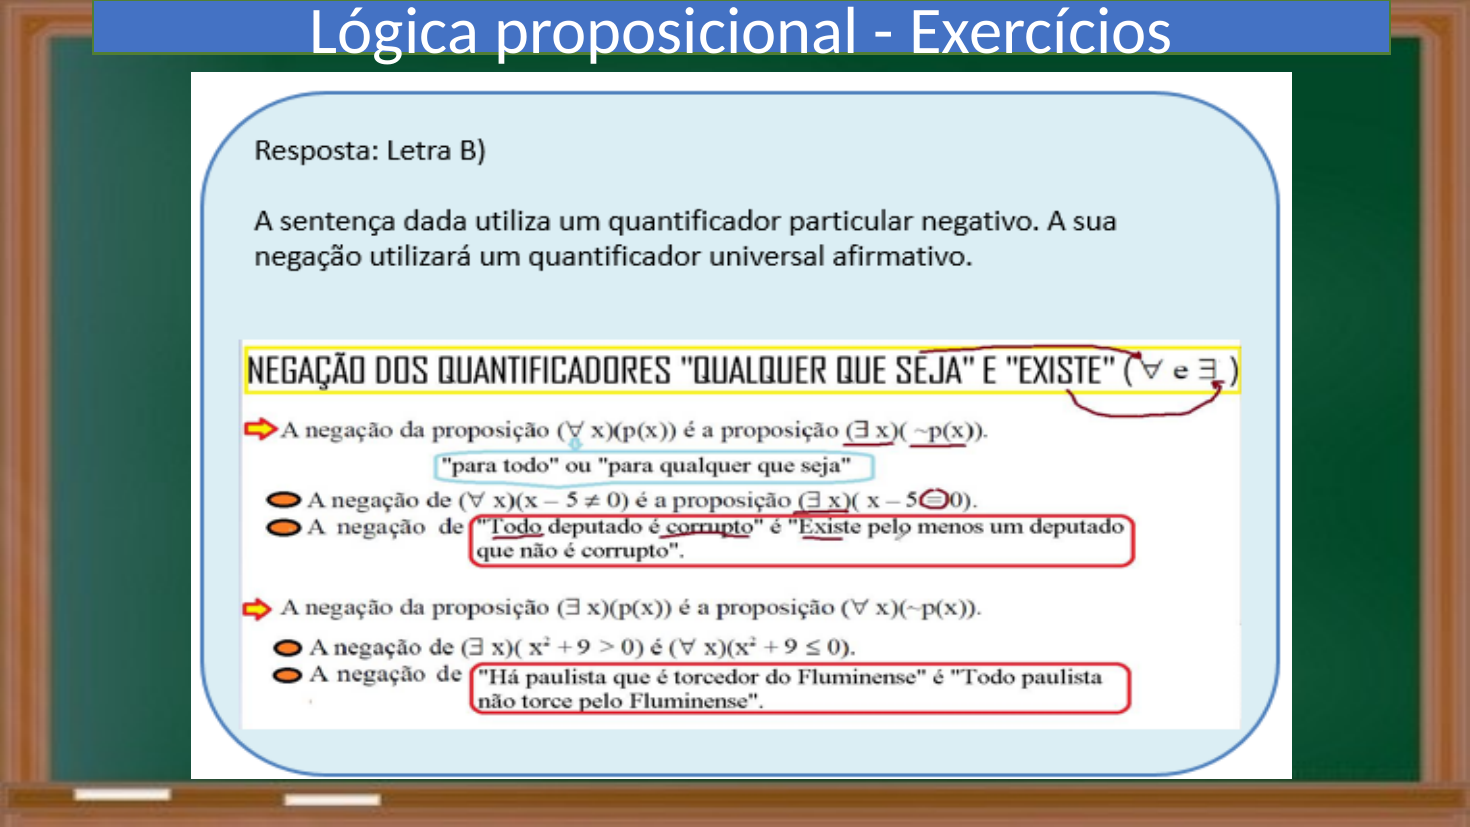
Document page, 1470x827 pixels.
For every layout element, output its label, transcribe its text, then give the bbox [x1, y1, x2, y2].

text_box Lógica proposicional - Exercícios [93, 0, 1391, 54]
picture [0, 0, 1470, 827]
